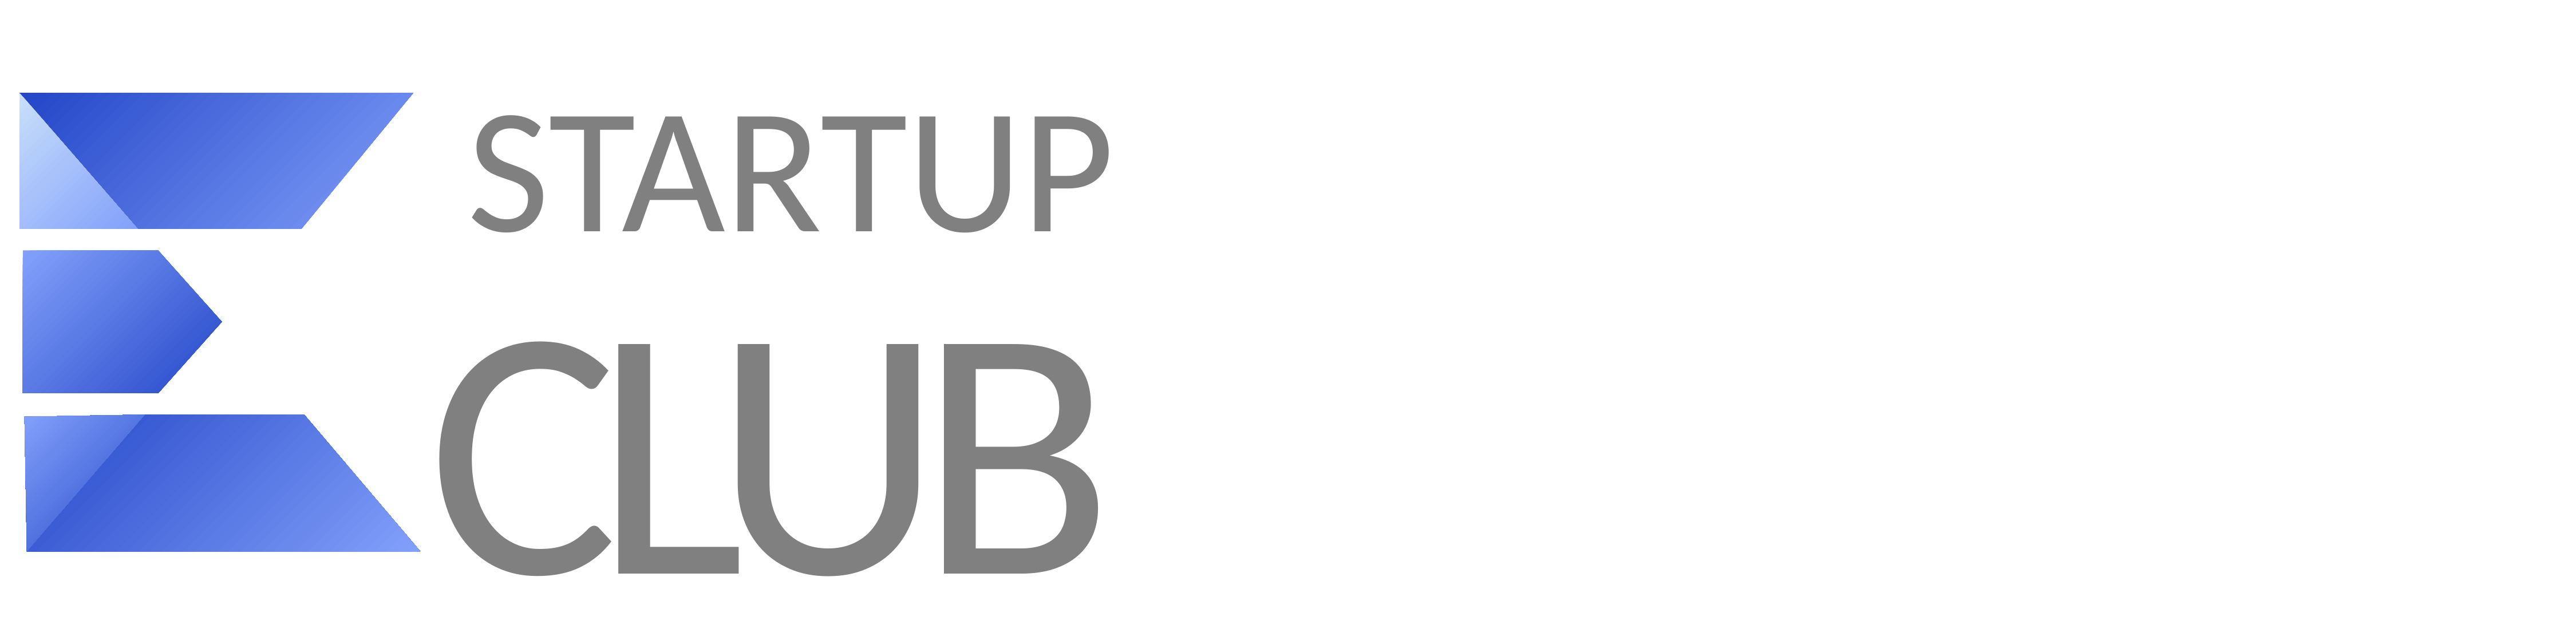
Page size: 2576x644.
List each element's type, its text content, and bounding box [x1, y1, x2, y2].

text_box CLUB [428, 216, 1114, 644]
text_box STARTUP [467, 52, 1115, 267]
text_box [19, 93, 421, 552]
